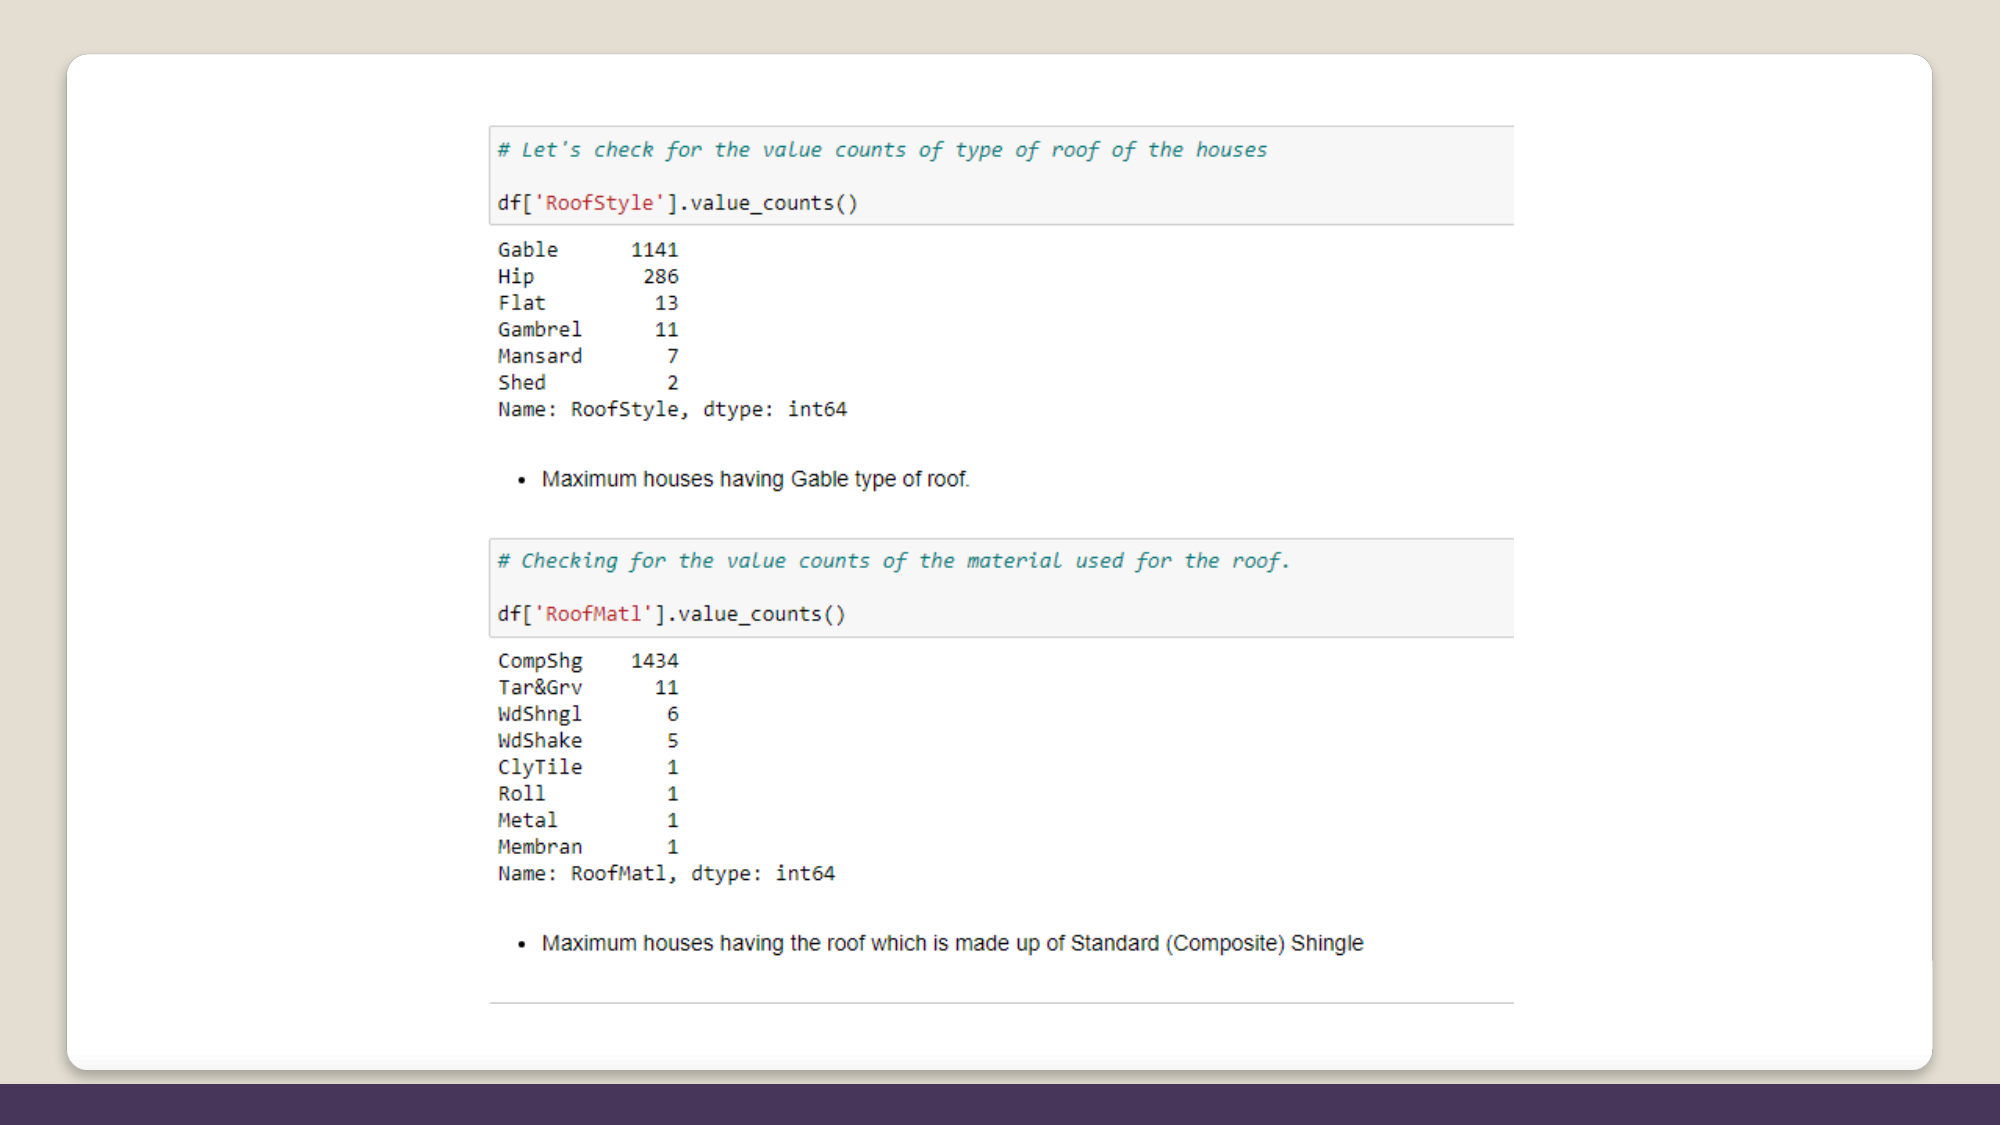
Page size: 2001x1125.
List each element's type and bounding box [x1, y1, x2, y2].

text_box [0, 1081, 2000, 1125]
picture [486, 120, 1514, 1005]
